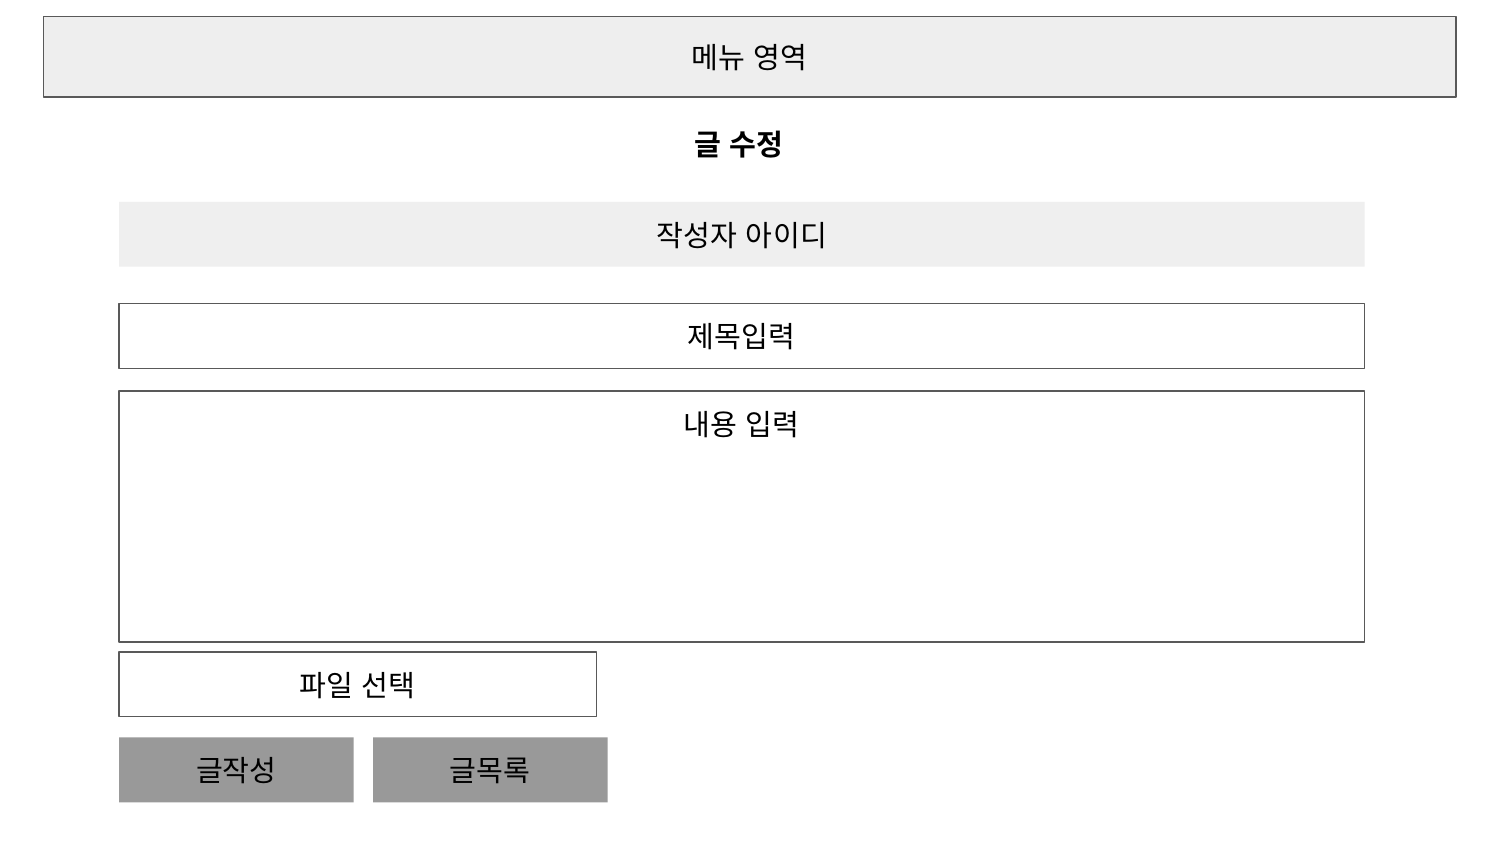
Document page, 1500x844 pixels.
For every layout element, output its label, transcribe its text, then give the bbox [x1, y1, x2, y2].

text_box 메뉴 영역 [43, 16, 1457, 97]
text_box 글작성 [119, 737, 354, 803]
text_box 내용 입력 [119, 390, 1365, 642]
text_box 파일 선택 [119, 652, 597, 717]
text_box 작성자 아이디 [119, 201, 1365, 267]
text_box 제목입력 [119, 303, 1365, 369]
text_box 글 수정 [679, 110, 1263, 176]
text_box 글목록 [373, 737, 608, 803]
